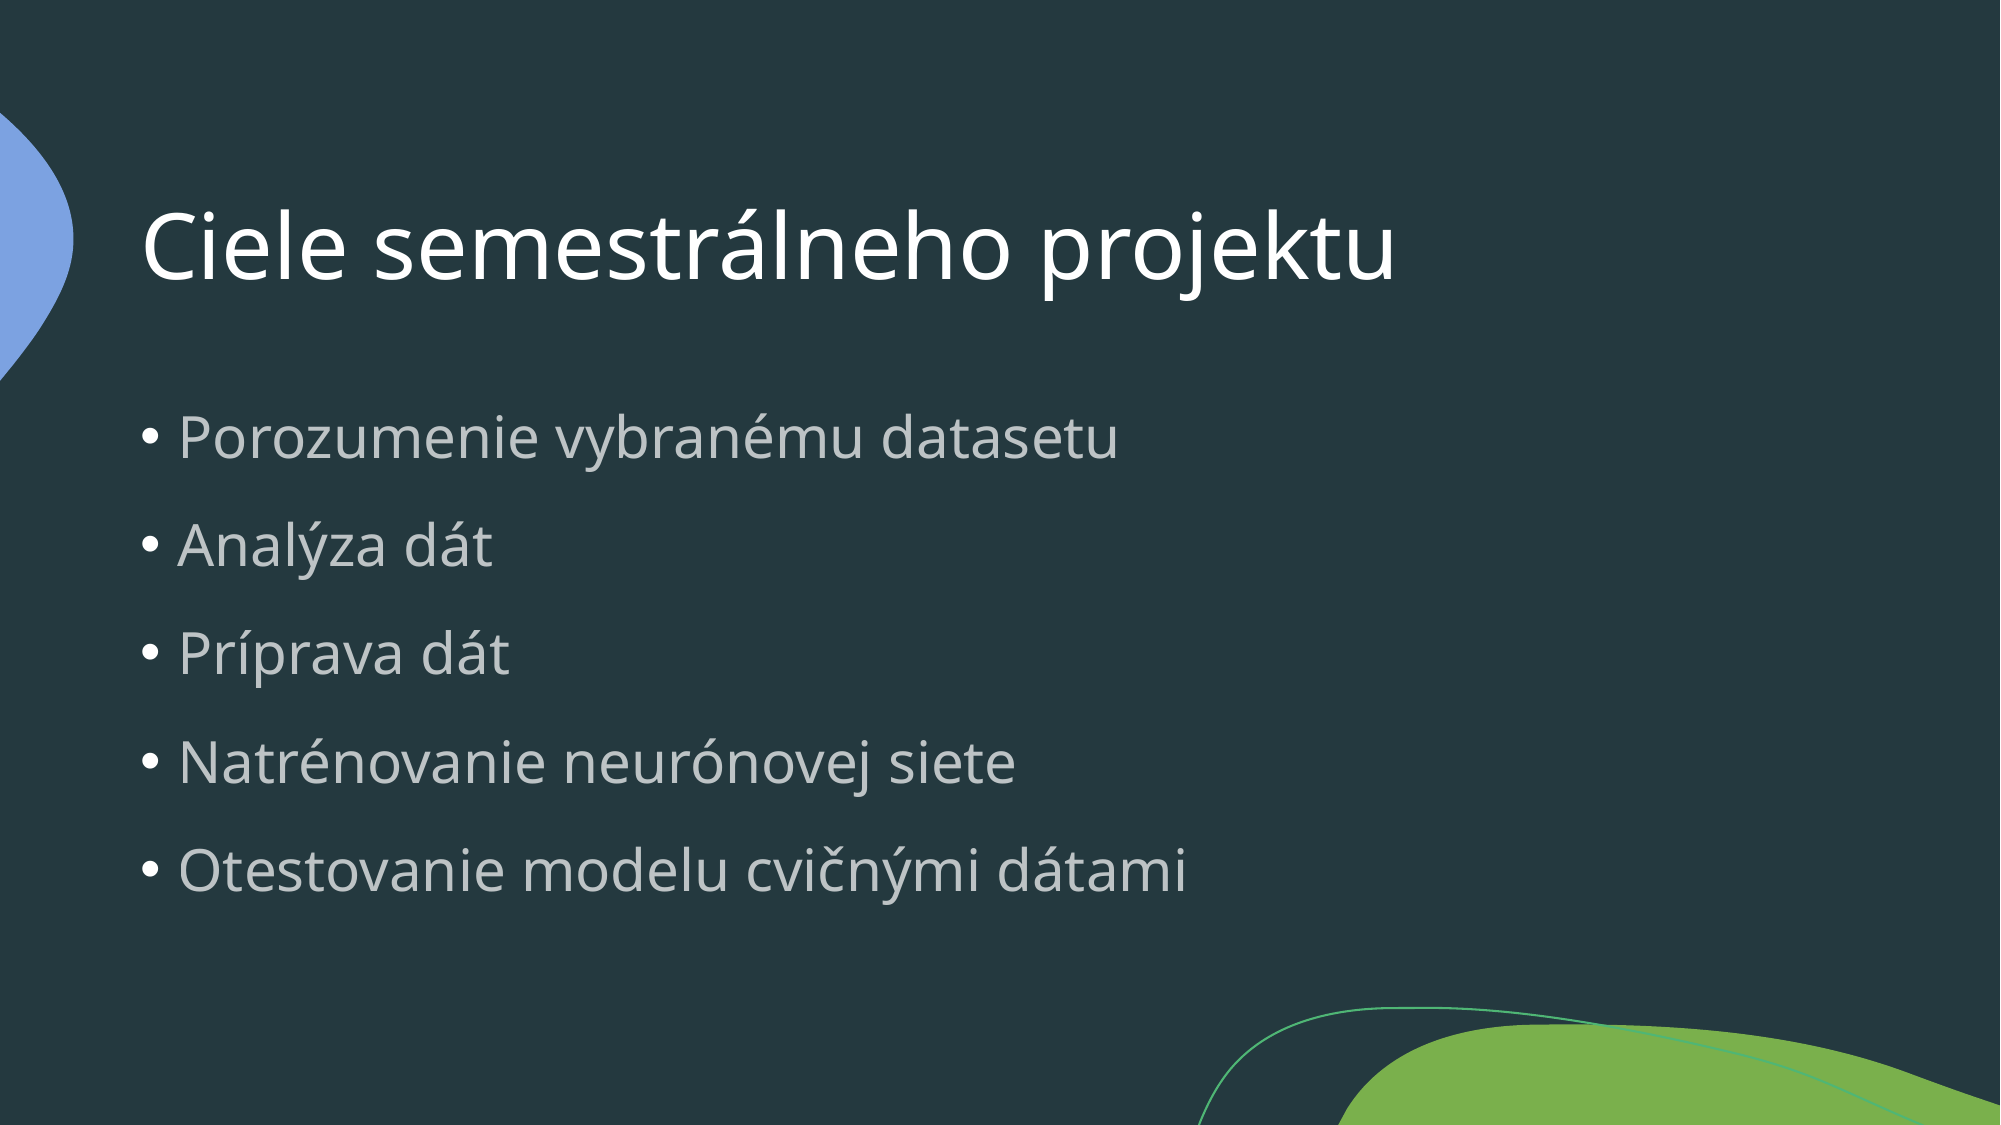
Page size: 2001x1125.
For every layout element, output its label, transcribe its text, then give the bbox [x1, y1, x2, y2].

list Porozumenie vybranému datasetu Analýza dát Príprava dát Natrénovanie neurónovej siete Otestovanie modelu cvičnými dátami [125, 375, 1875, 1002]
title Ciele semestrálneho projektu [125, 125, 1875, 375]
